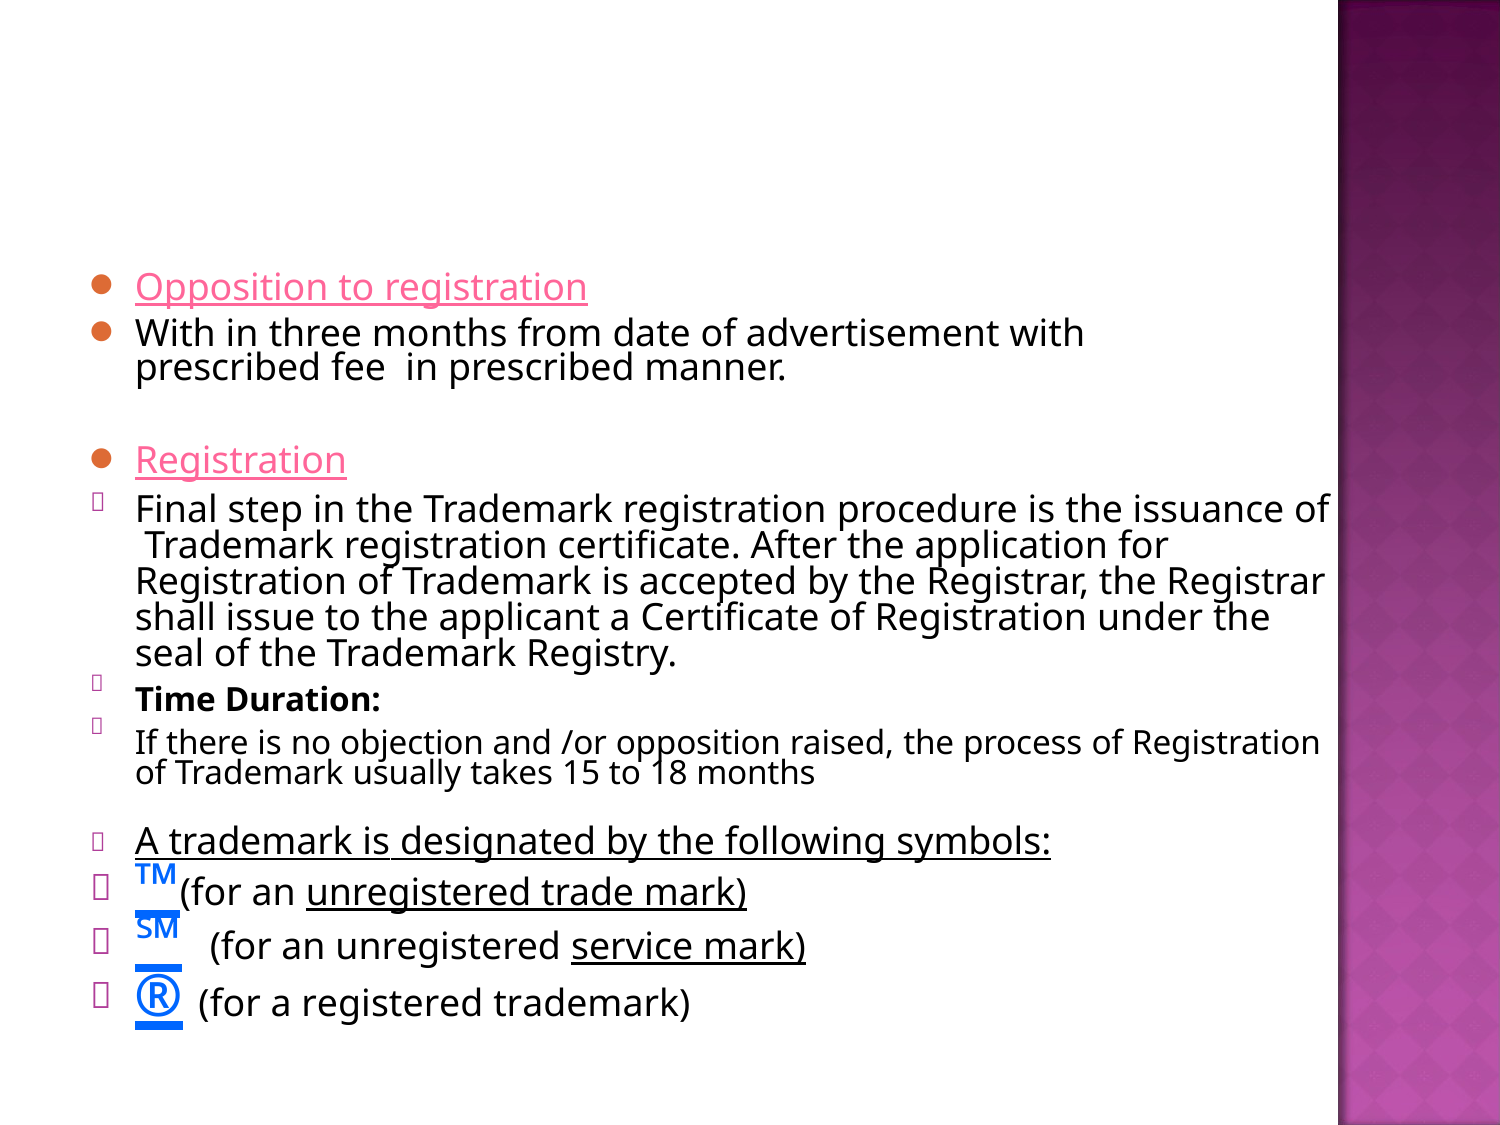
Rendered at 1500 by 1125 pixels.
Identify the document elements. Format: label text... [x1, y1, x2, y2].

text_box A trademark is designated by the following symbols: ™(for an unregistered trade mark) ℠ (for an unregistered service mark) ® (for a registered trademark) [132, 820, 1200, 1029]
text_box   [87, 651, 101, 739]
text_box Registration Final step in the Trademark registration procedure is the issuance of Trademark registration certificate. After the application for Registration of Trademark is accepted by the Registrar, the Registrar shall issue to the applicant a Certificate of Registration under the seal of the Trademark Registry. Time Duration: If there is no objection and /or opposition raised, the process of Registration of Trademark usually takes 15 to 18 months [132, 430, 1338, 791]
text_box ● ● [87, 248, 118, 344]
text_box ● [90, 437, 116, 471]
picture [1337, 0, 1500, 1125]
text_box     [87, 818, 106, 1017]
text_box Opposition to registration With in three months from date of advertisement with prescribed fee in prescribed manner. [132, 256, 1246, 389]
text_box  [90, 483, 100, 518]
